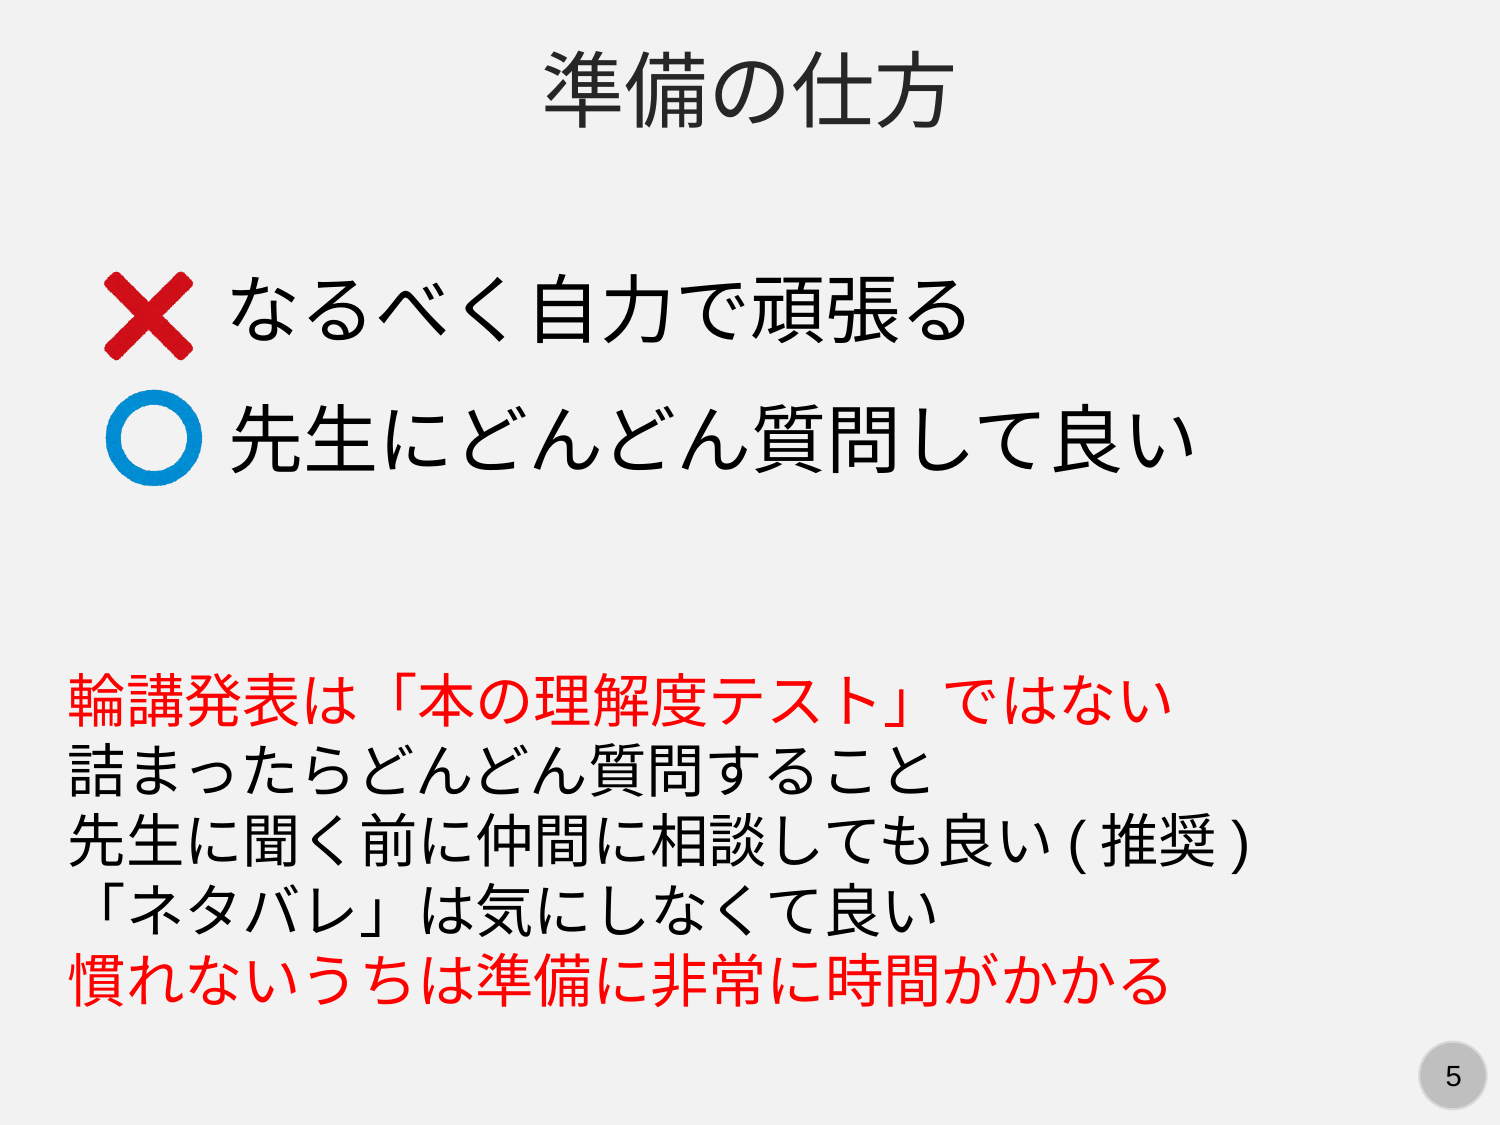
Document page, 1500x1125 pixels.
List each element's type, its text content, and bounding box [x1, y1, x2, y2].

list 準備の仕方 [0, 31, 1500, 155]
text_box 先生にどんどん質問して良い [213, 385, 1215, 490]
picture [88, 255, 211, 378]
text_box 輪講発表は「本の理解度テスト」ではない 詰まったらどんどん質問すること 先生に聞く前に仲間に相談しても良い(推奨) 「ネタバレ」は気にしなくて良い 慣れないうちは準備に非常に時間がかかる [53, 656, 1412, 1022]
text_box なるべく自力で頑張る [211, 255, 991, 361]
picture [100, 385, 207, 492]
